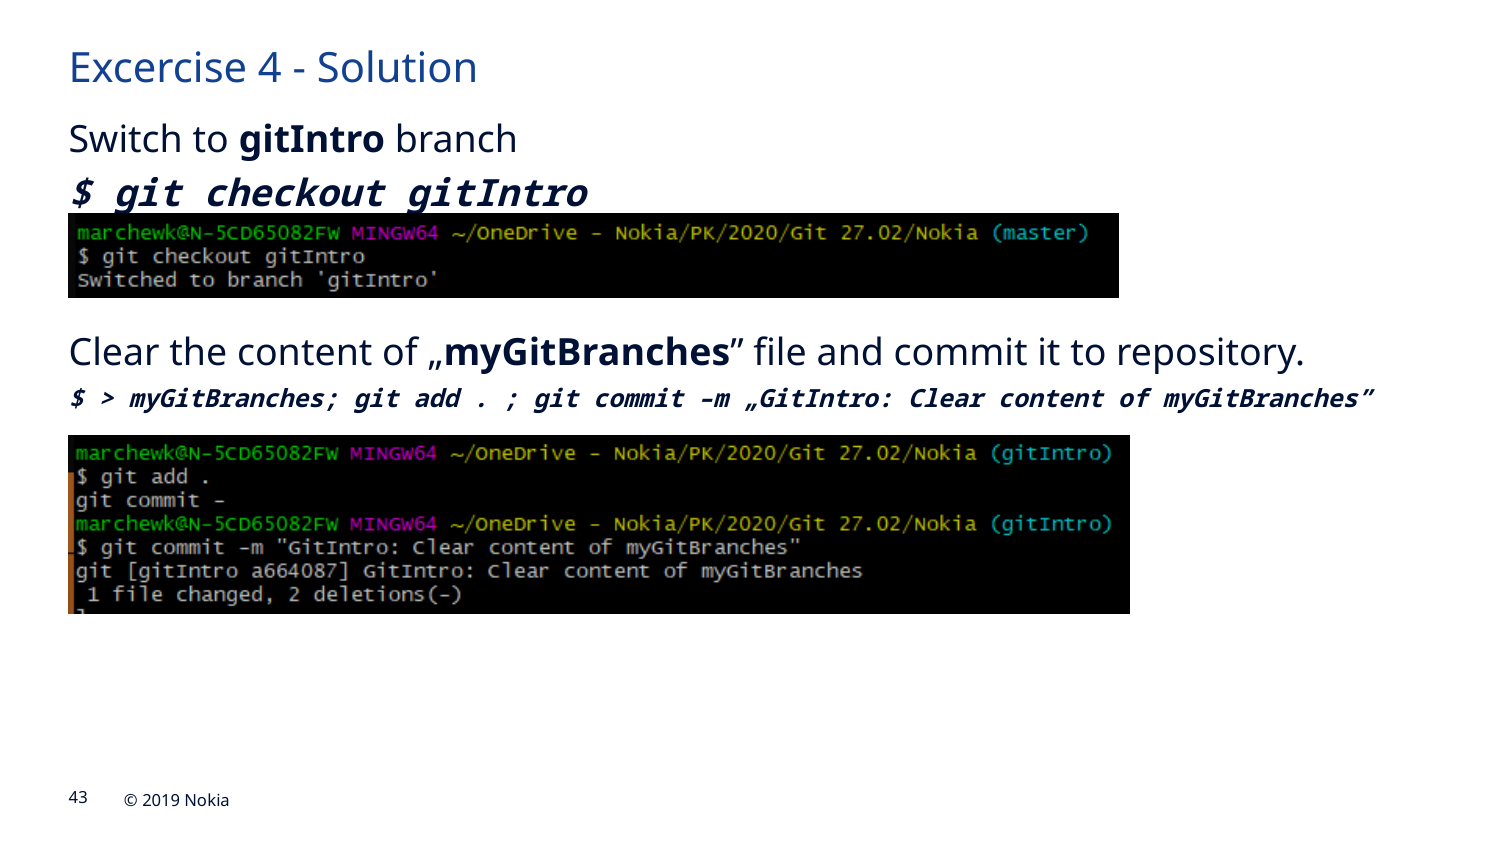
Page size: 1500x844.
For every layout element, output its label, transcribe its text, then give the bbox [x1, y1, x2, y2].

list Excercise 4 - Solution [68, 46, 1432, 97]
list Switch to gitIntro branch $ git checkout gitIntro Clear the content of „myGitBranches” file and commit it to repository. $ > myGitBranches; git add . ; git commit –m „GitIntro: Clear content of myGitBranches” [68, 120, 1432, 705]
picture [68, 435, 1130, 614]
picture [68, 213, 1119, 299]
